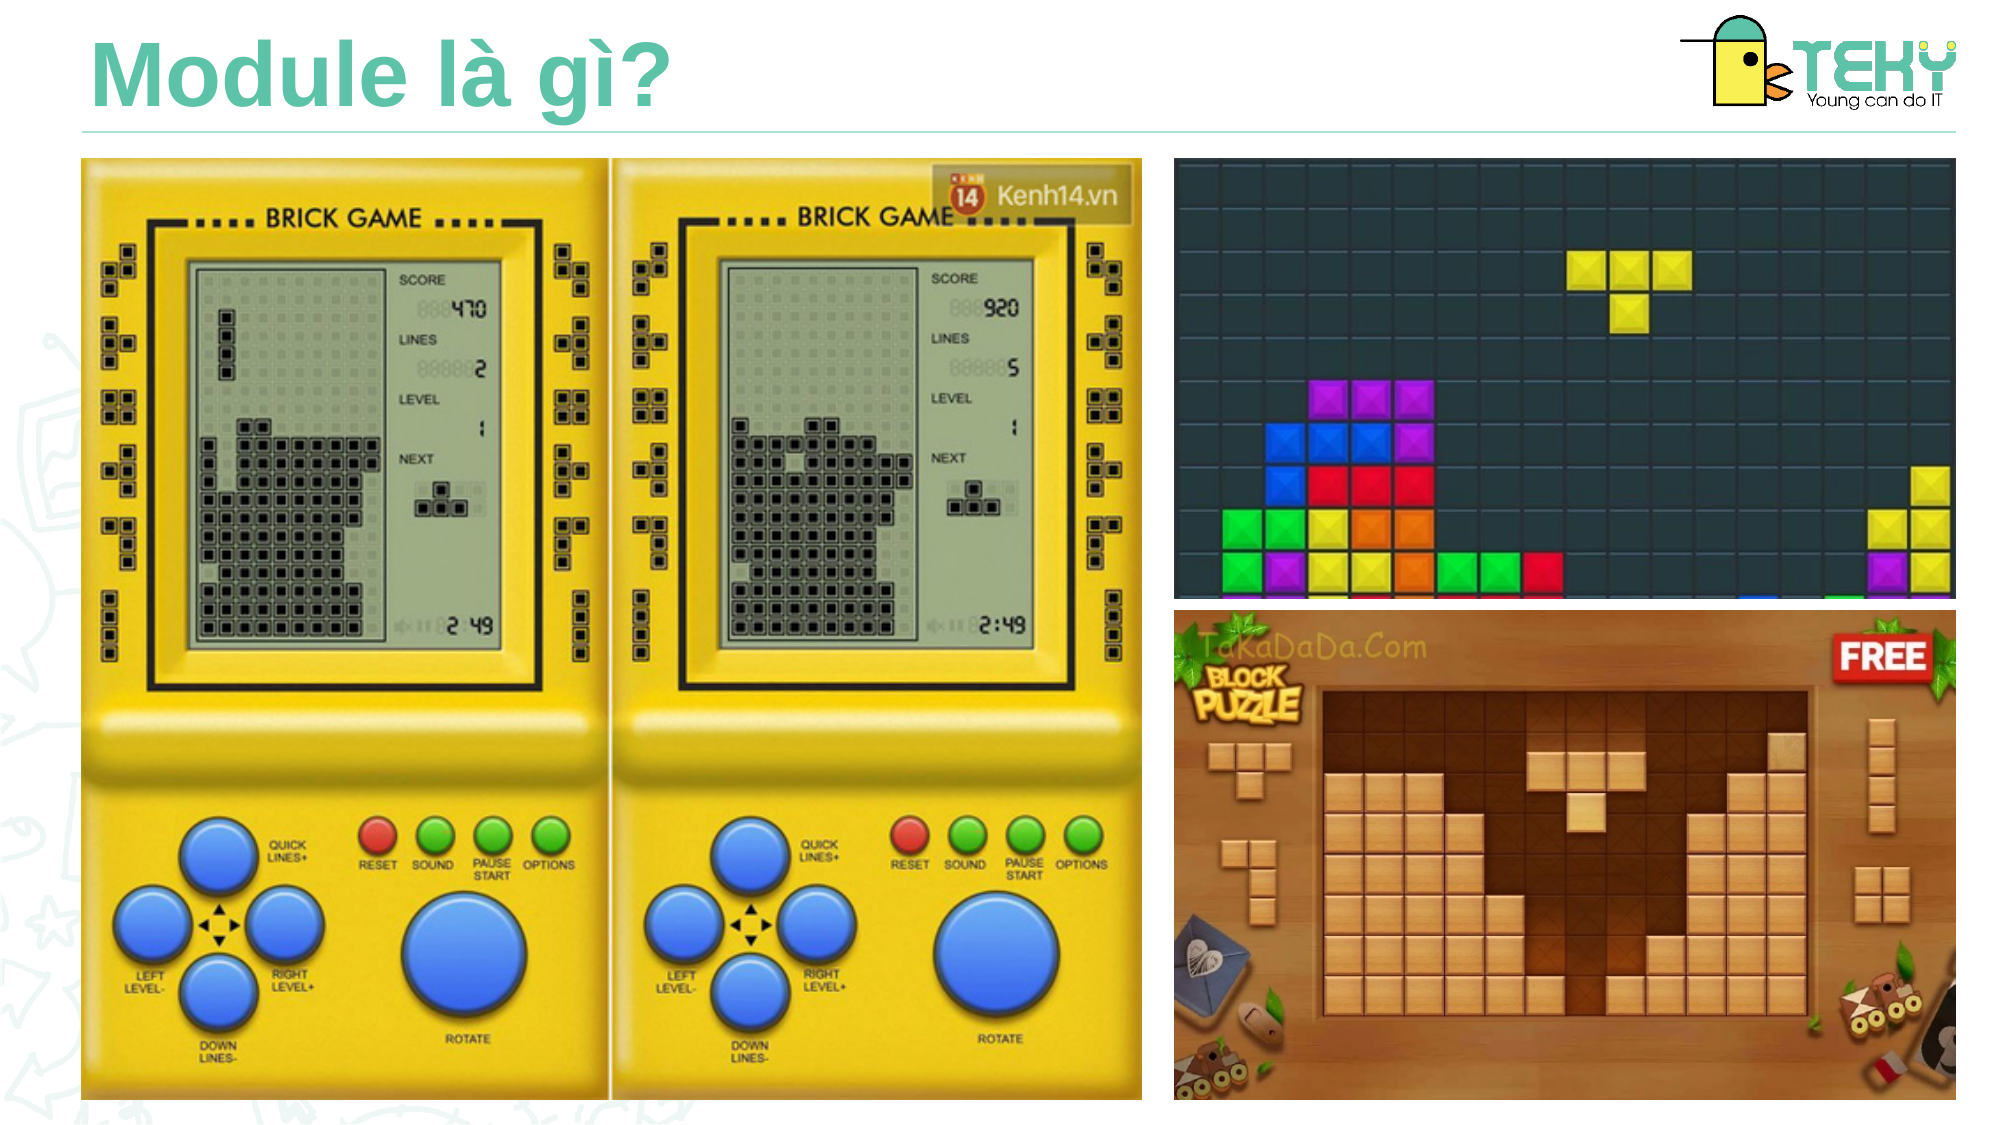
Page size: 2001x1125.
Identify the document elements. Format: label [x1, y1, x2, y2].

picture [0, 0, 2001, 1125]
text_box [81, 15, 1956, 133]
